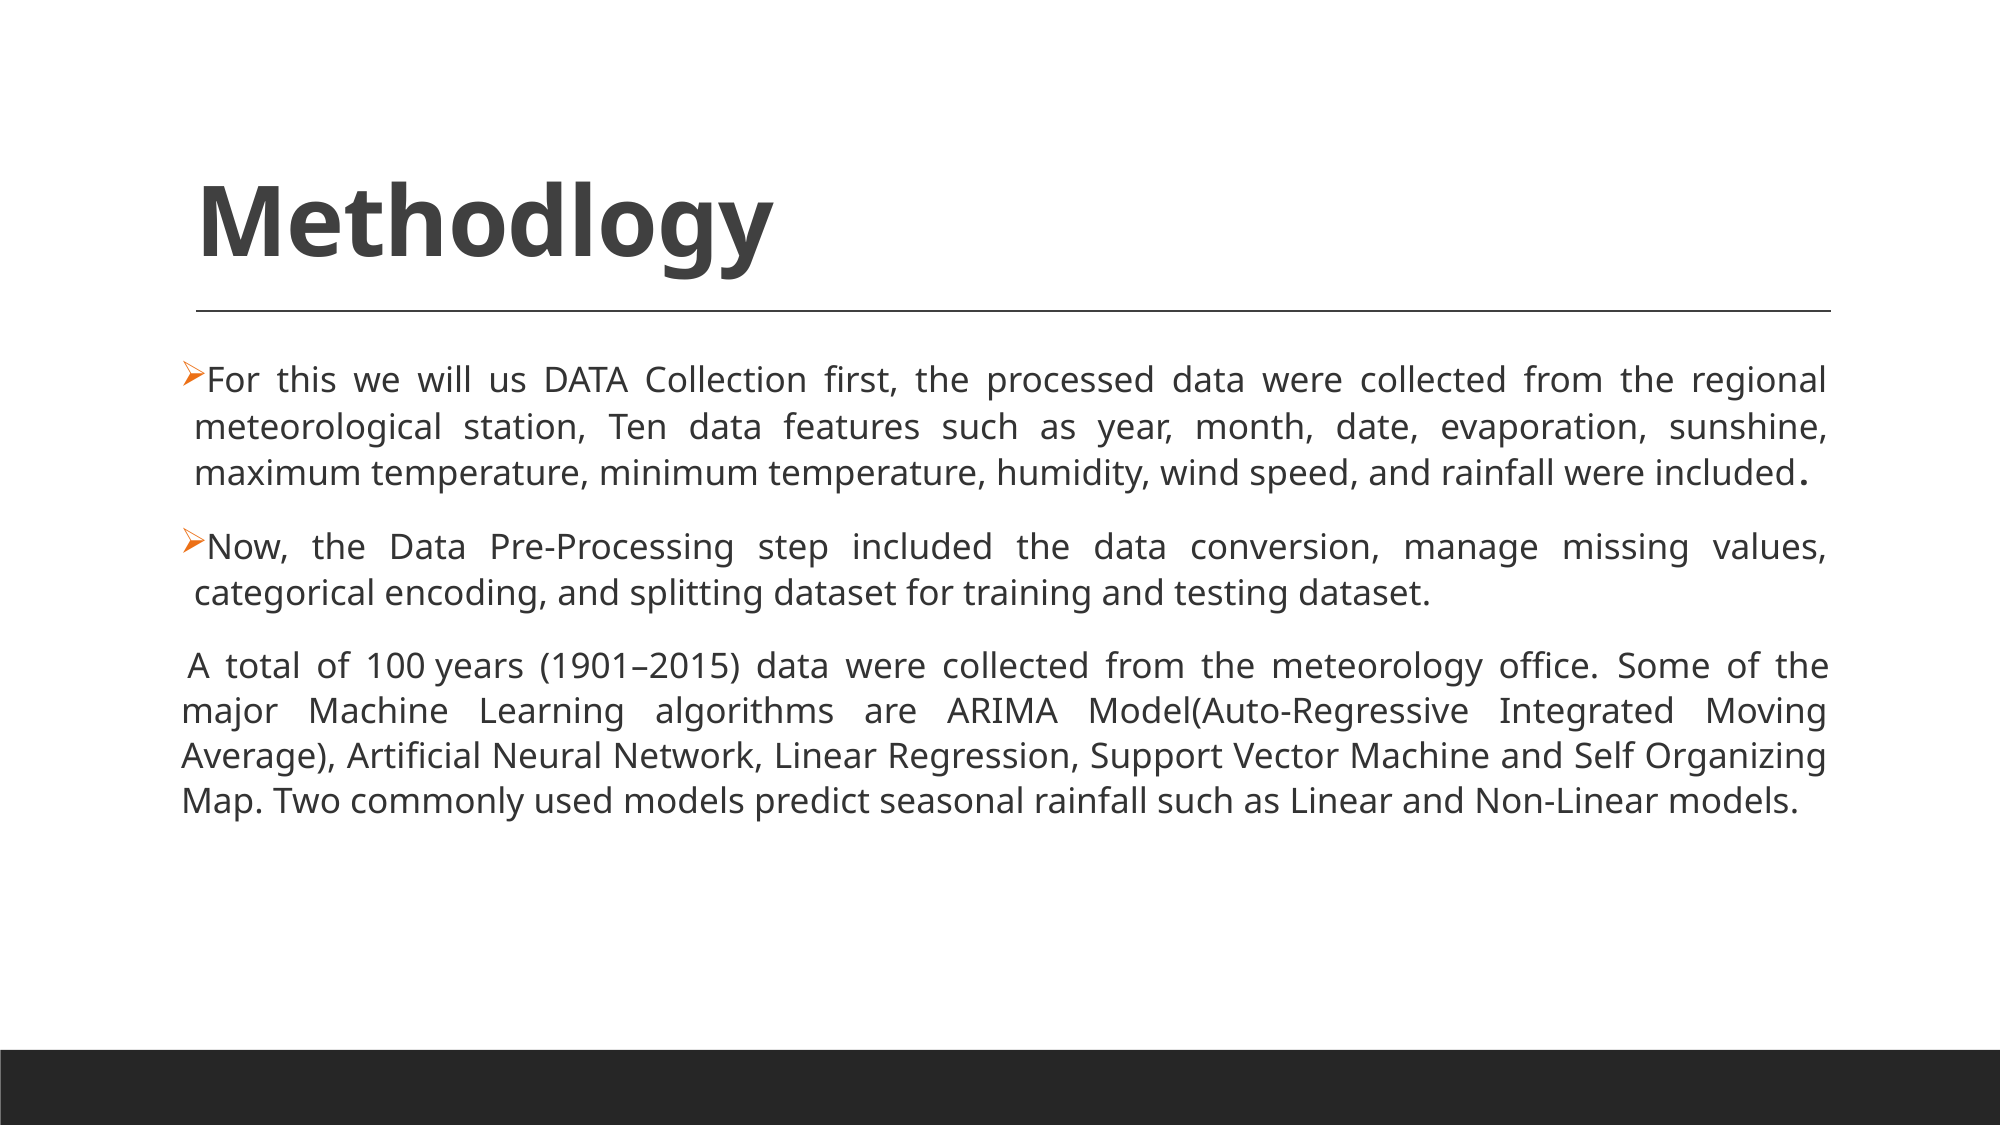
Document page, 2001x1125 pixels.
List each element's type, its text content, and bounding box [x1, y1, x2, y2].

title Methodlogy [180, 47, 1830, 285]
list For this we will us DATA Collection first, the processed data were collected from the regional meteorological station, Ten data features such as year, month, date, evaporation, sunshine, maximum temperature, minimum temperature, humidity, wind speed, and rainfall were included. Now, the Data Pre-Processing step included the data conversion, manage missing values, categorical encoding, and splitting dataset for training and testing dataset. A total of 100 years (1901–2015) data were collected from the meteorology office. Some of the major Machine Learning algorithms are ARIMA Model(Auto-Regressive Integrated Moving Average), Artificial Neural Network, Linear Regression, Support Vector Machine and Self Organizing Map. Two commonly used models predict seasonal rainfall such as Linear and Non-Linear models. [180, 345, 1830, 963]
